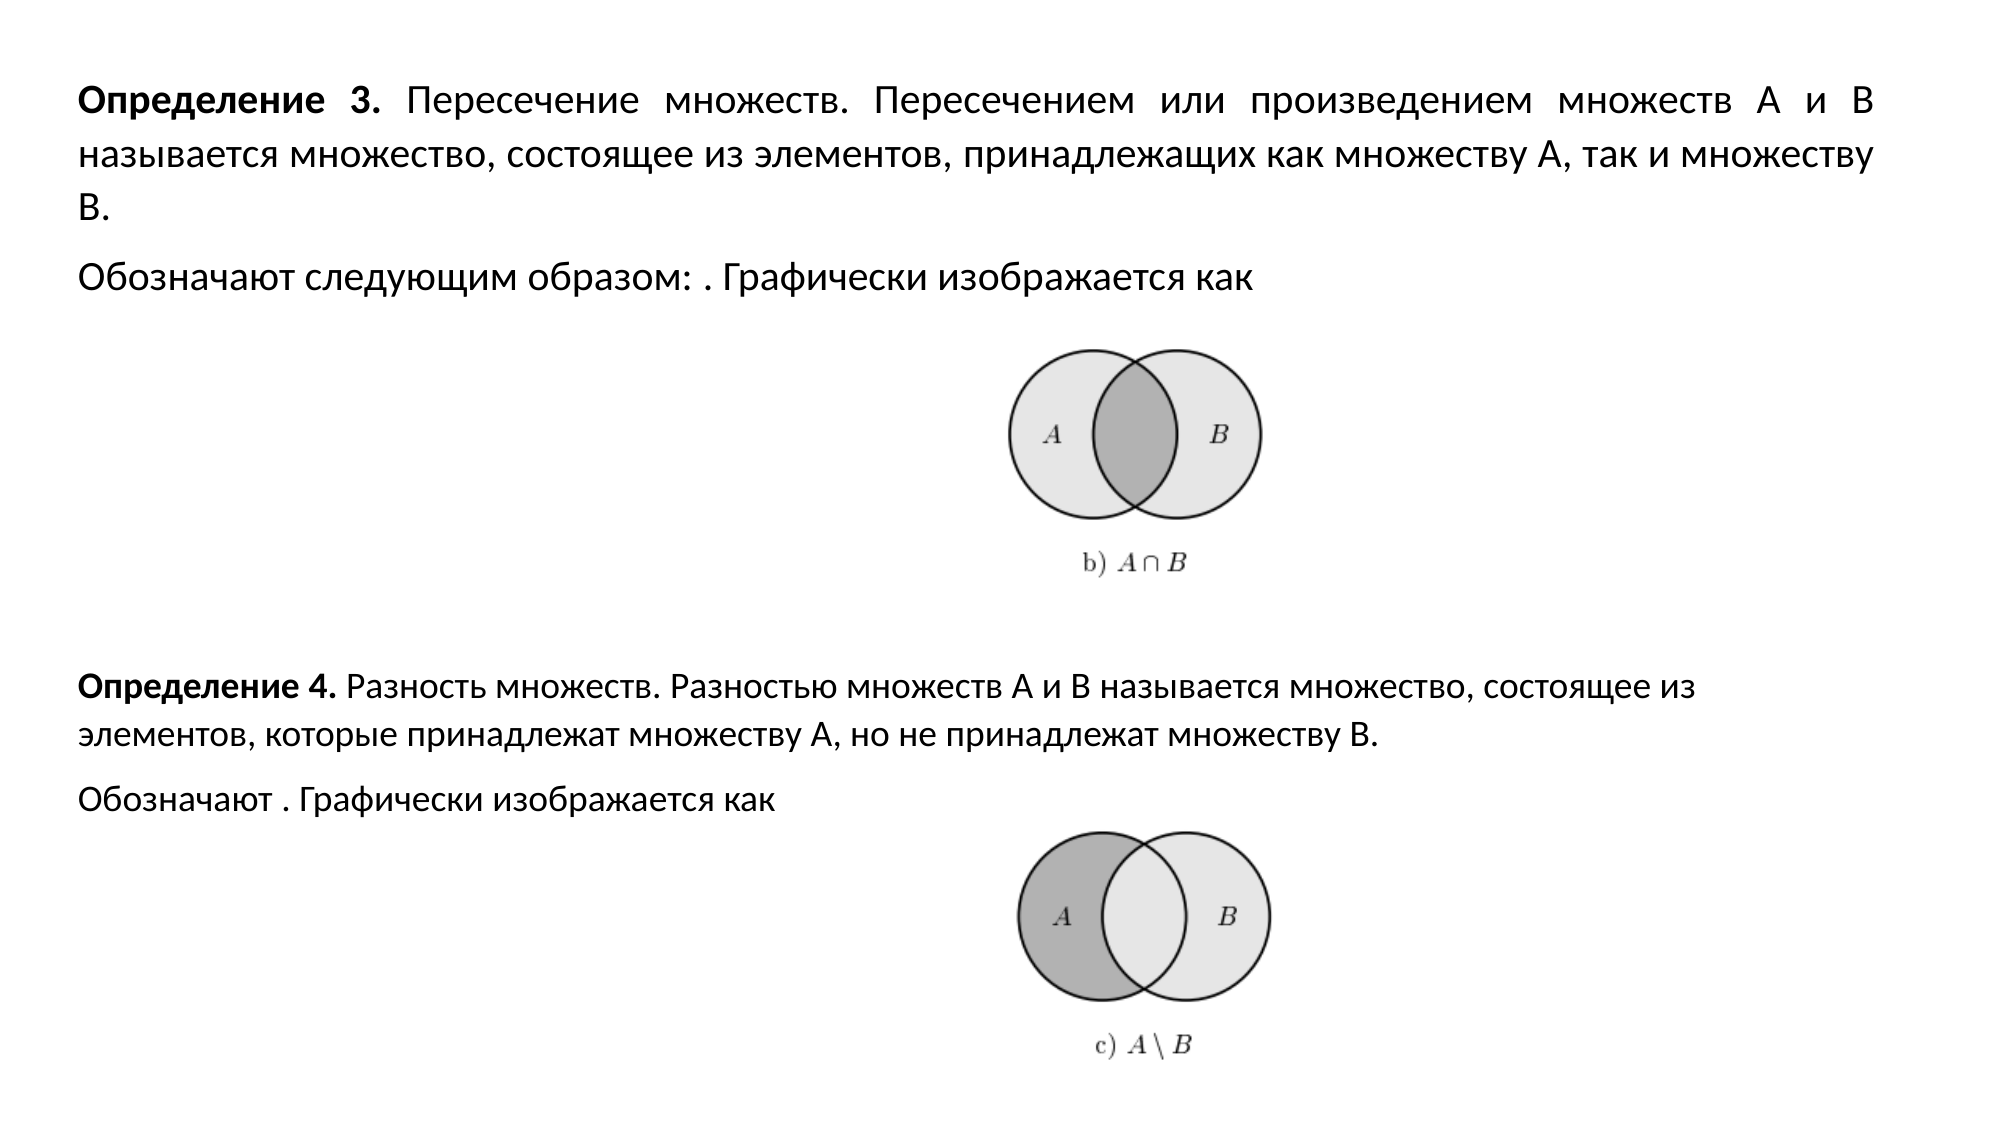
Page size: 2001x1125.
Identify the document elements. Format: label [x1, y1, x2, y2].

picture [964, 318, 1300, 588]
picture [976, 784, 1300, 1100]
